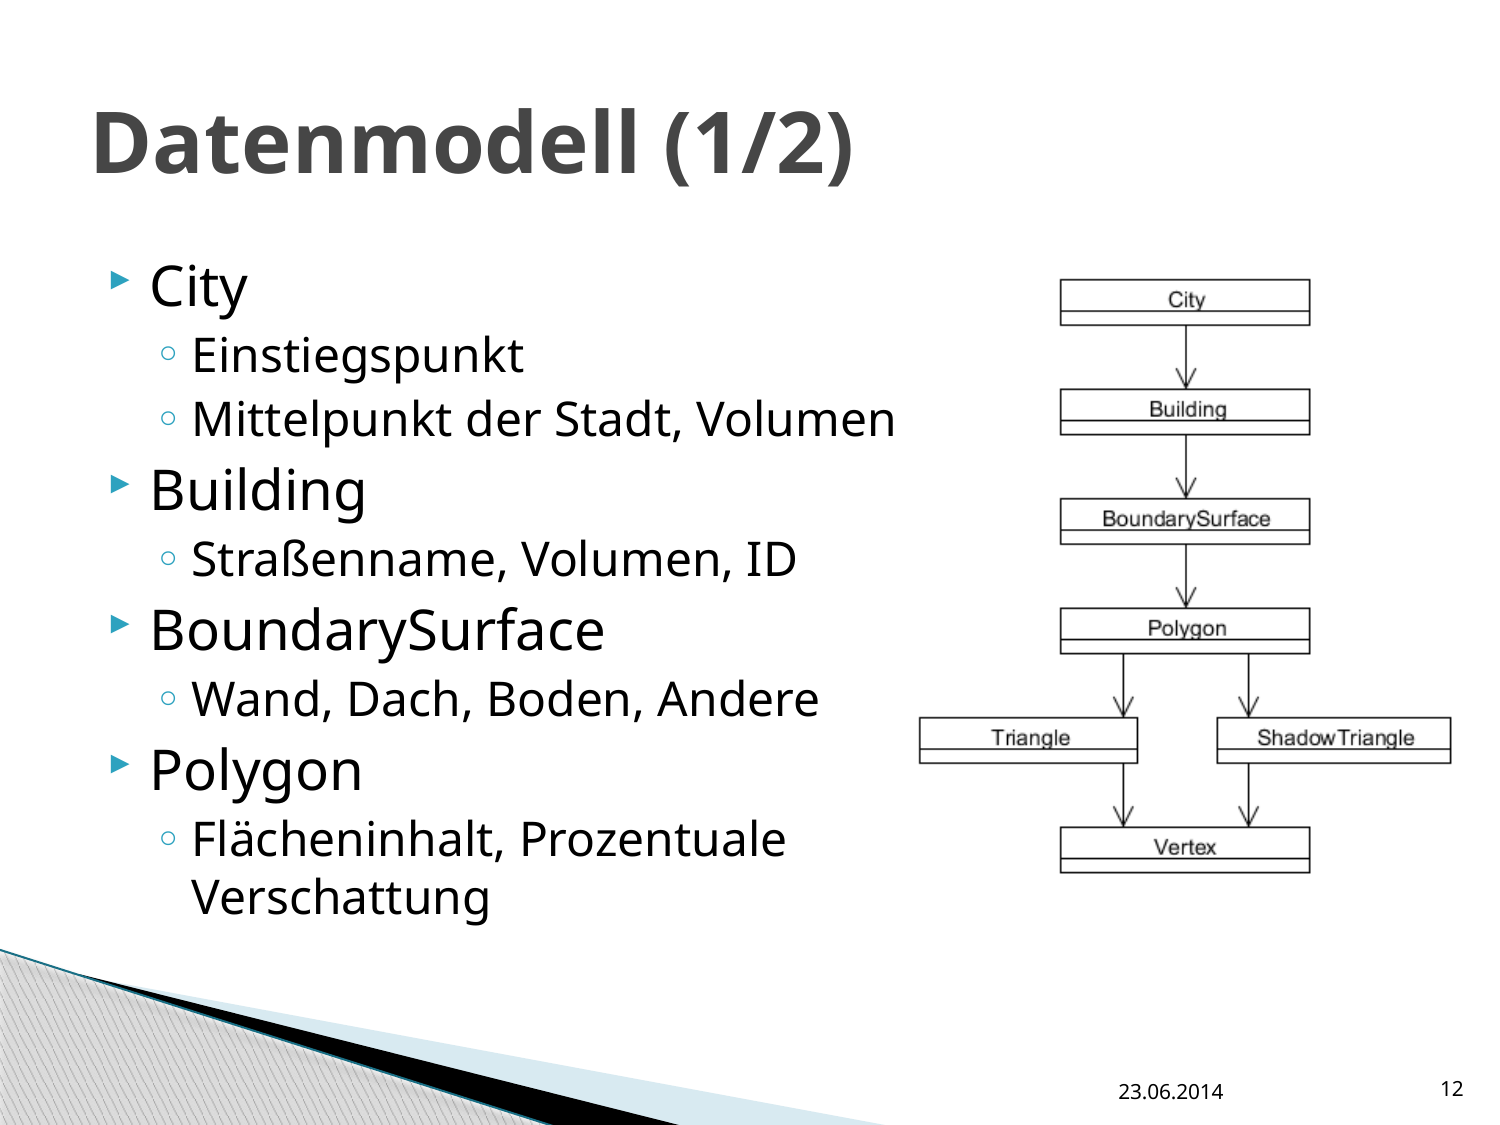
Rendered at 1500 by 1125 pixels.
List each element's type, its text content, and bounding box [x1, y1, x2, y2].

slide_number 12 [1418, 1051, 1479, 1112]
picture [888, 248, 1483, 906]
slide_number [1103, 1051, 1418, 1112]
title Datenmodell (1/2) [75, 45, 1425, 233]
list City Einstiegspunkt Mittelpunkt der Stadt, Volumen Building Straßenname, Volumen, ID BoundarySurface Wand, Dach, Boden, Andere Polygon Flächeninhalt, Prozentuale Verschattung [75, 243, 1046, 986]
